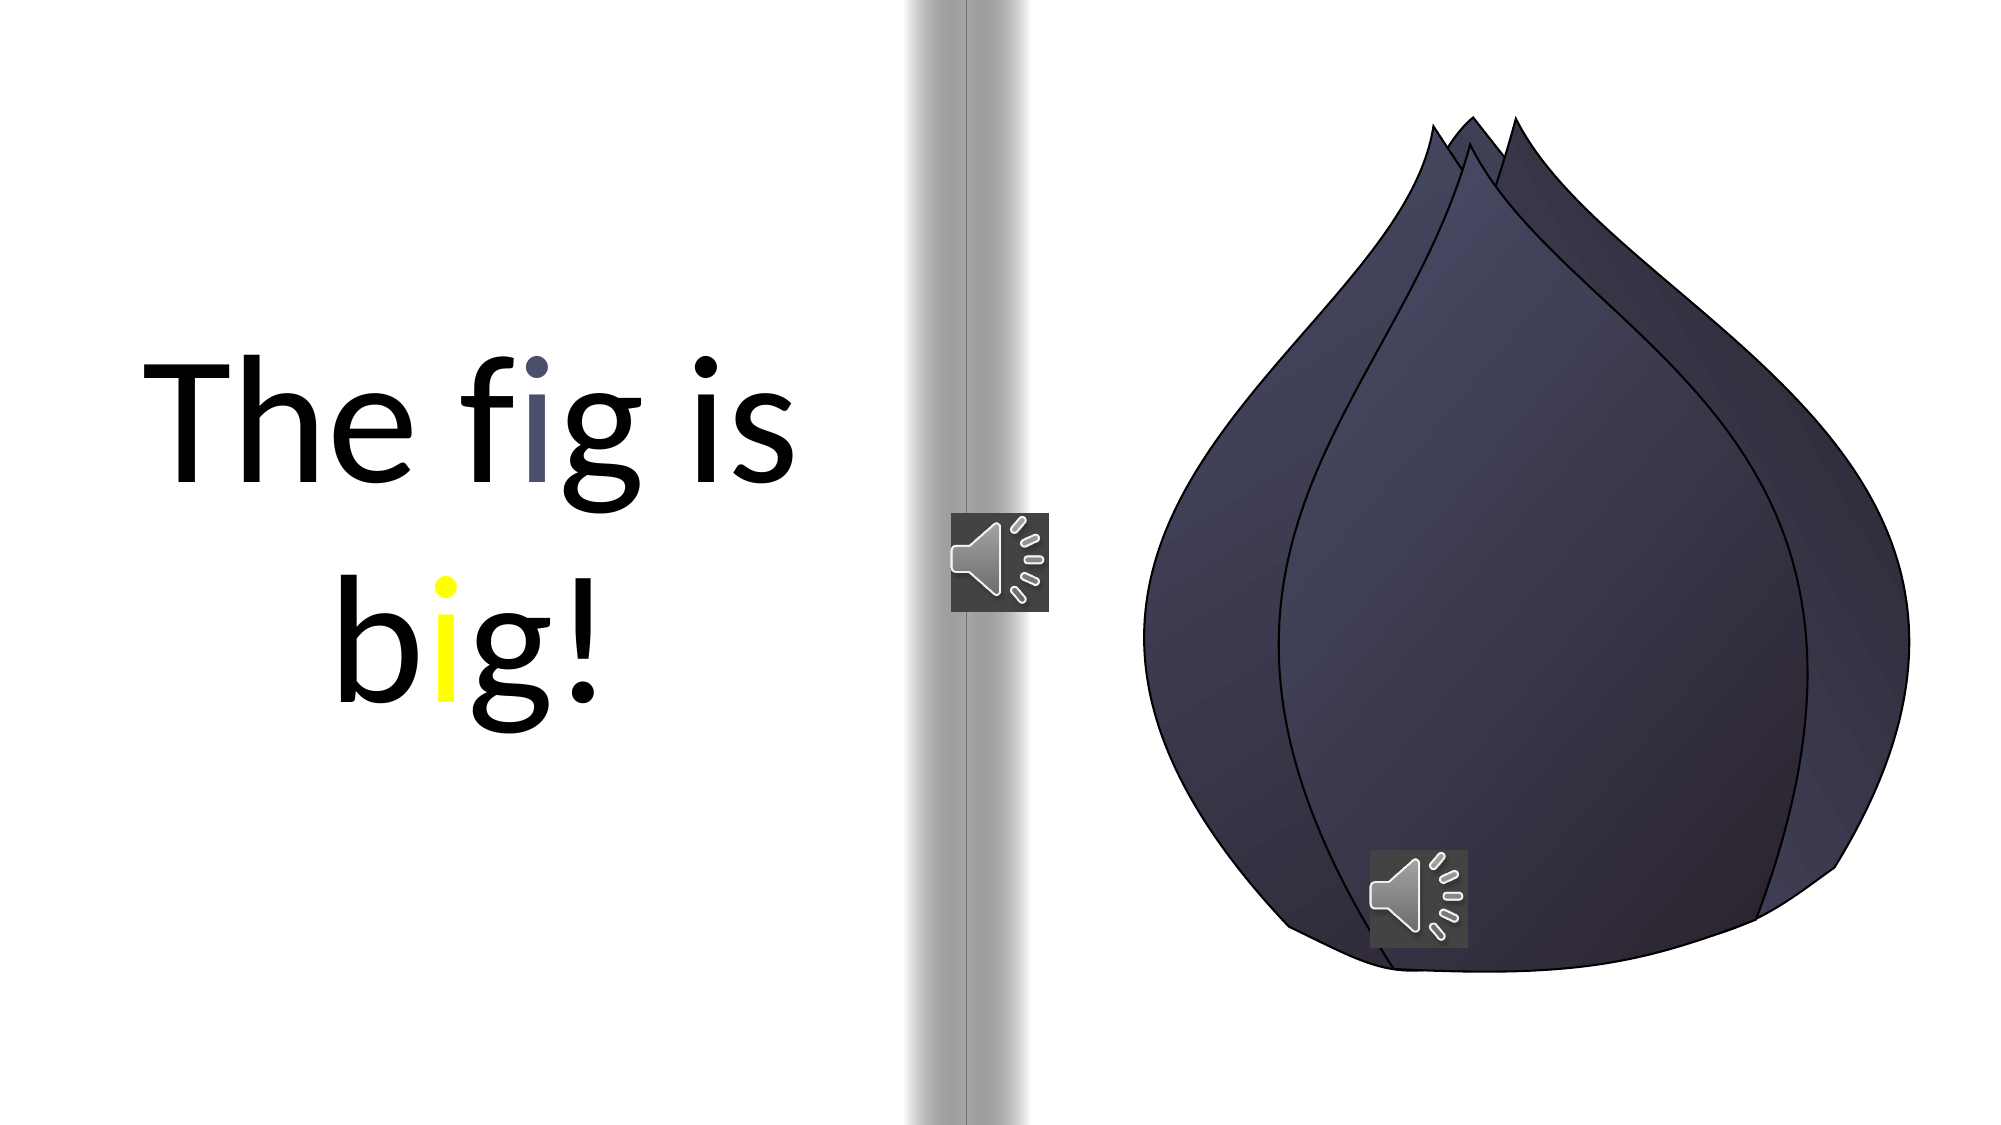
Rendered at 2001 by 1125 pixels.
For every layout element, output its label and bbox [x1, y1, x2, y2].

picture [1369, 849, 1470, 950]
picture [949, 512, 1050, 613]
text_box [1120, 118, 1910, 972]
text_box [0, 0, 2000, 1125]
